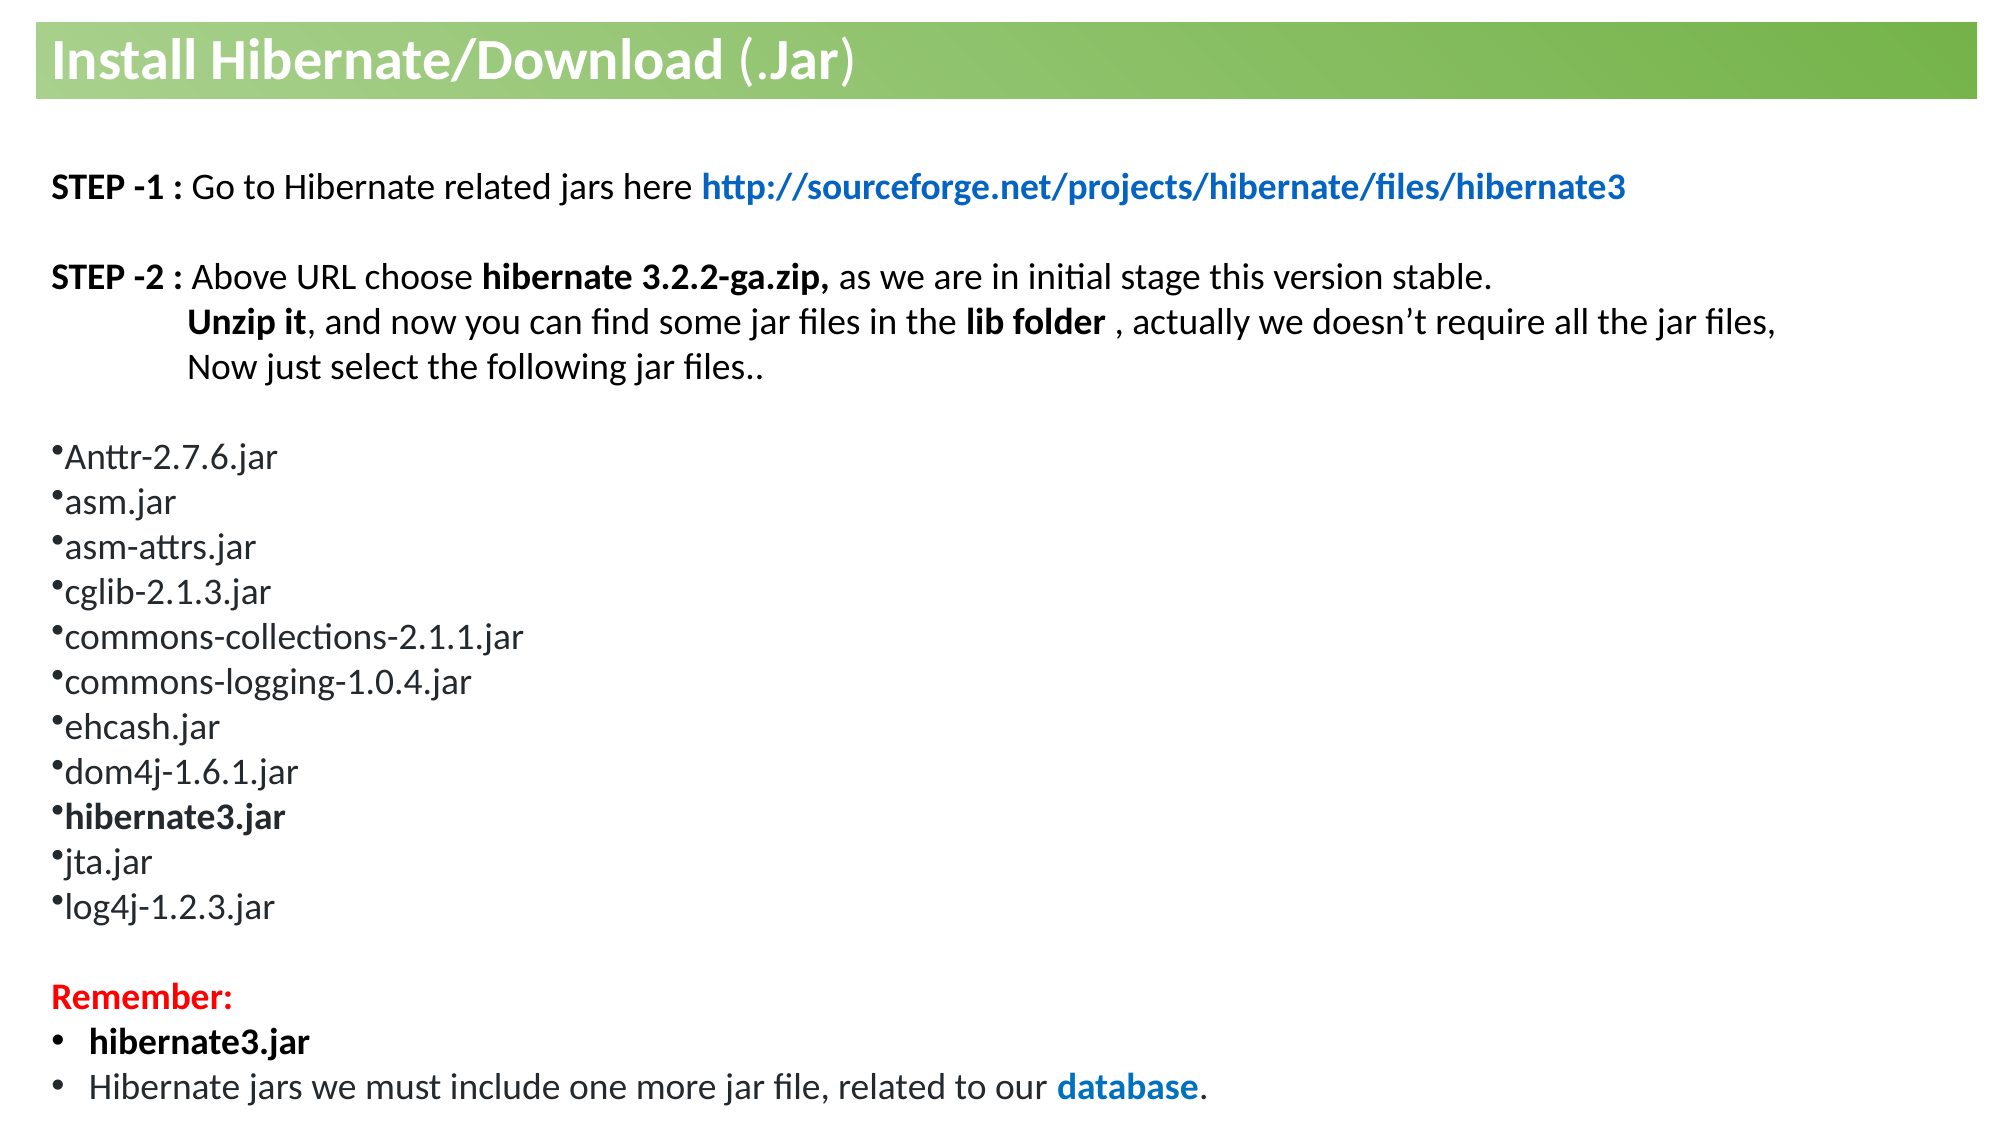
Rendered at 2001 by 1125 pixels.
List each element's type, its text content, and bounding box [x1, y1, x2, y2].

title Install Hibernate/Download (.Jar) [36, 22, 1978, 99]
list STEP -1 : Go to Hibernate related jars here http://sourceforge.net/projects/hibernate/files/hibernate3 STEP -2 : Above URL choose hibernate 3.2.2-ga.zip, as we are in initial stage this version stable. Unzip it, and now you can find some jar files in the lib folder , actually we doesn’t require all the jar files, Now just select the following jar files.. Anttr-2.7.6.jar asm.jar asm-attrs.jar cglib-2.1.3.jar commons-collections-2.1.1.jar commons-logging-1.0.4.jar ehcash.jar dom4j-1.6.1.jar hibernate3.jar jta.jar log4j-1.2.3.jar Remember: hibernate3.jar Hibernate jars we must include one more jar file, related to our database. [36, 162, 2000, 1108]
